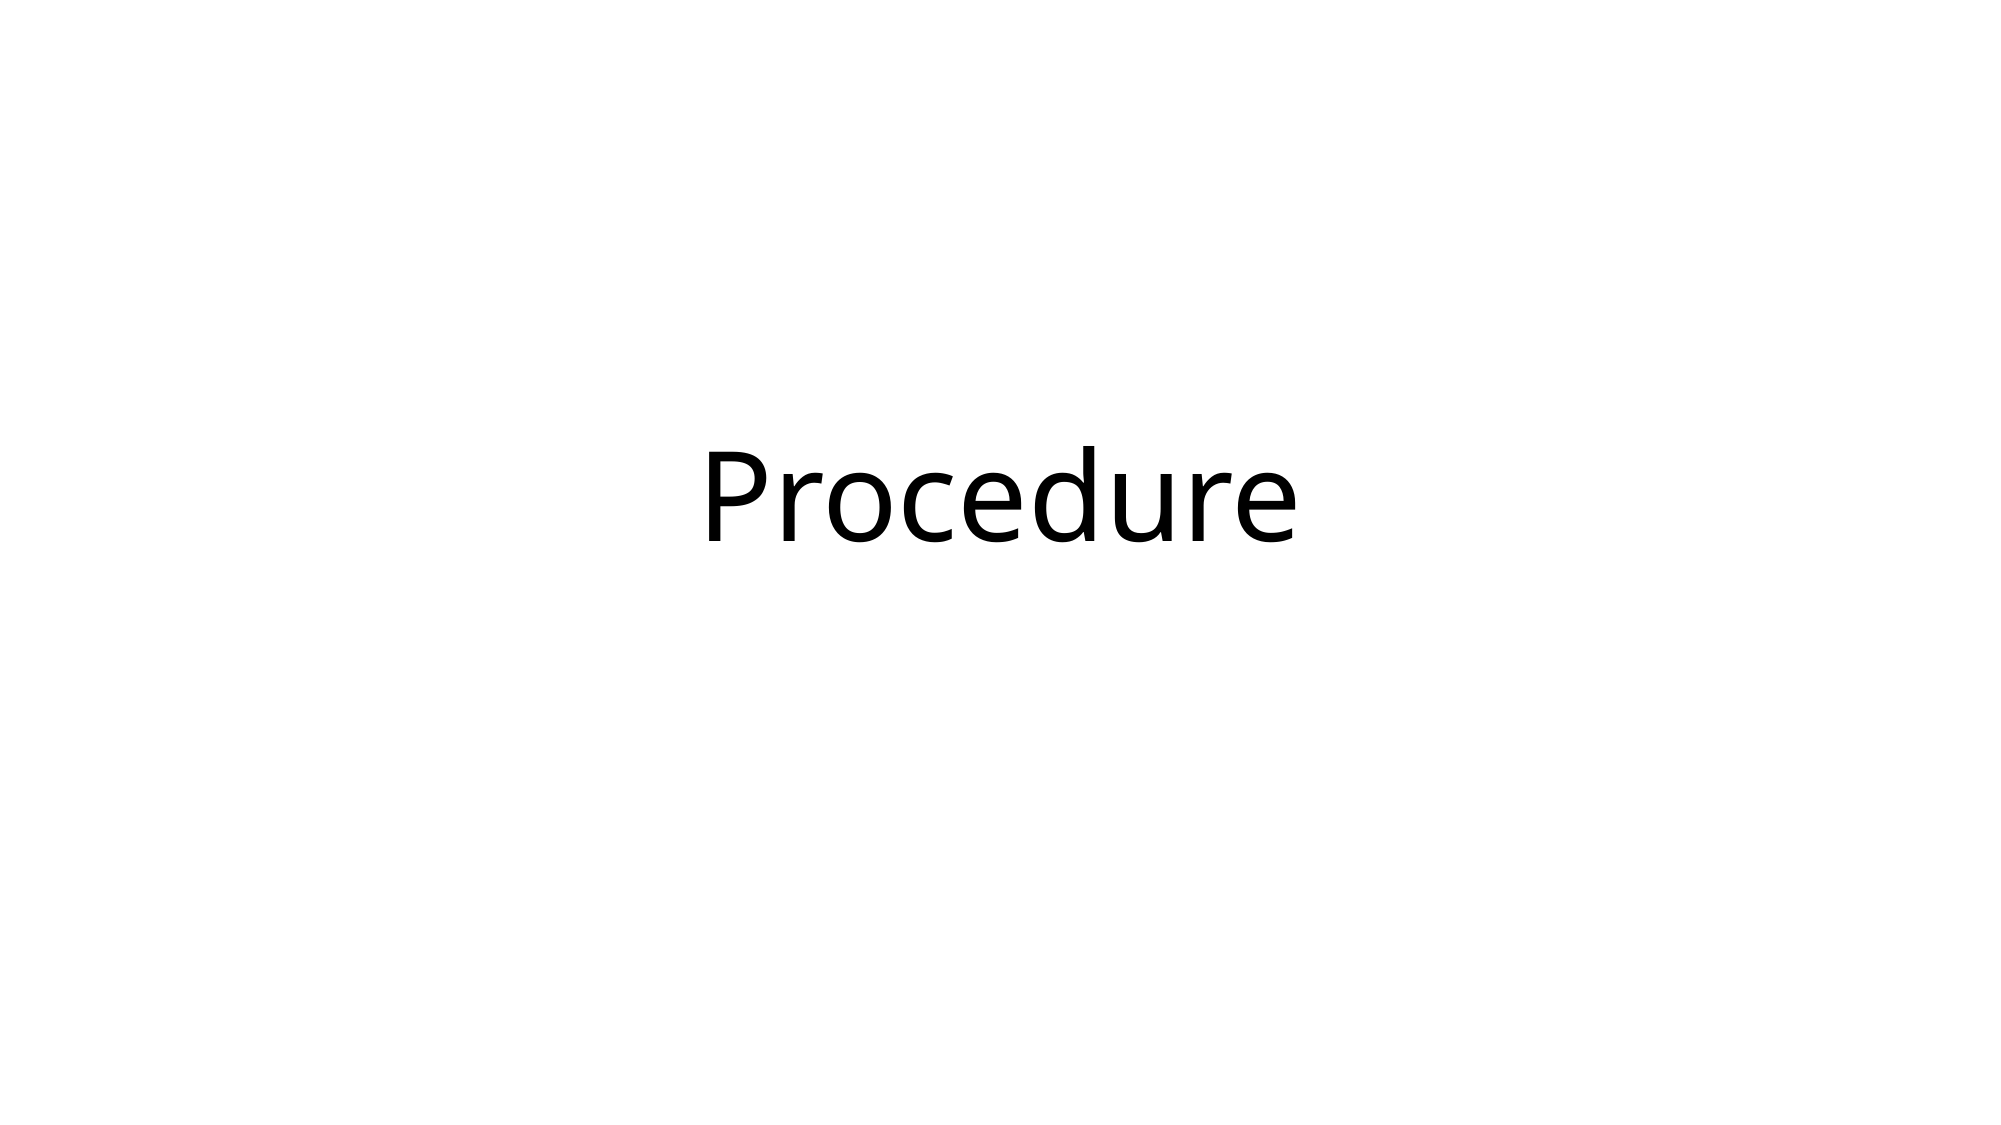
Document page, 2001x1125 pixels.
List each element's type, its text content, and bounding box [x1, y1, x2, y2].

title Procedure [249, 184, 1750, 576]
